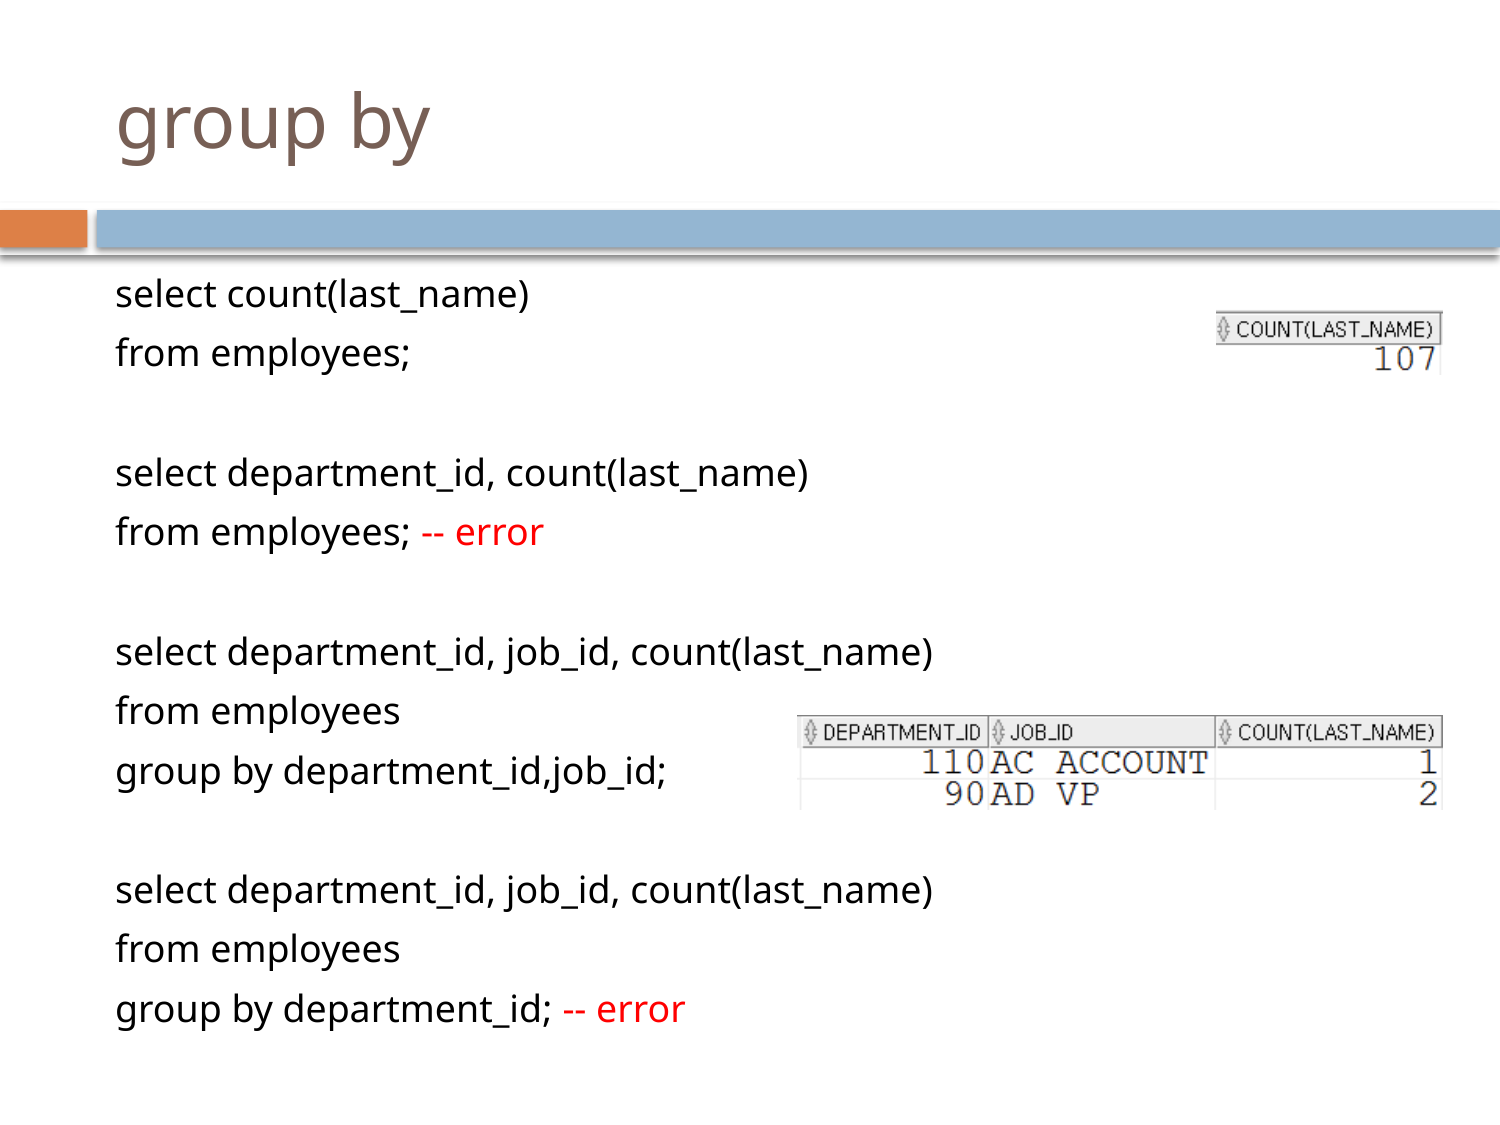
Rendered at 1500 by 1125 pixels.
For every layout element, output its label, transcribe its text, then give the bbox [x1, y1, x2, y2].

list select count(last_name) from employees; select department_id, count(last_name) from employees; -- error select department_id, job_id, count(last_name) from employees group by department_id,job_id; select department_id, job_id, count(last_name) from employees group by department_id; -- error [100, 262, 1438, 1000]
picture [796, 715, 1443, 811]
title group by [100, 37, 1438, 200]
picture [1215, 309, 1443, 376]
